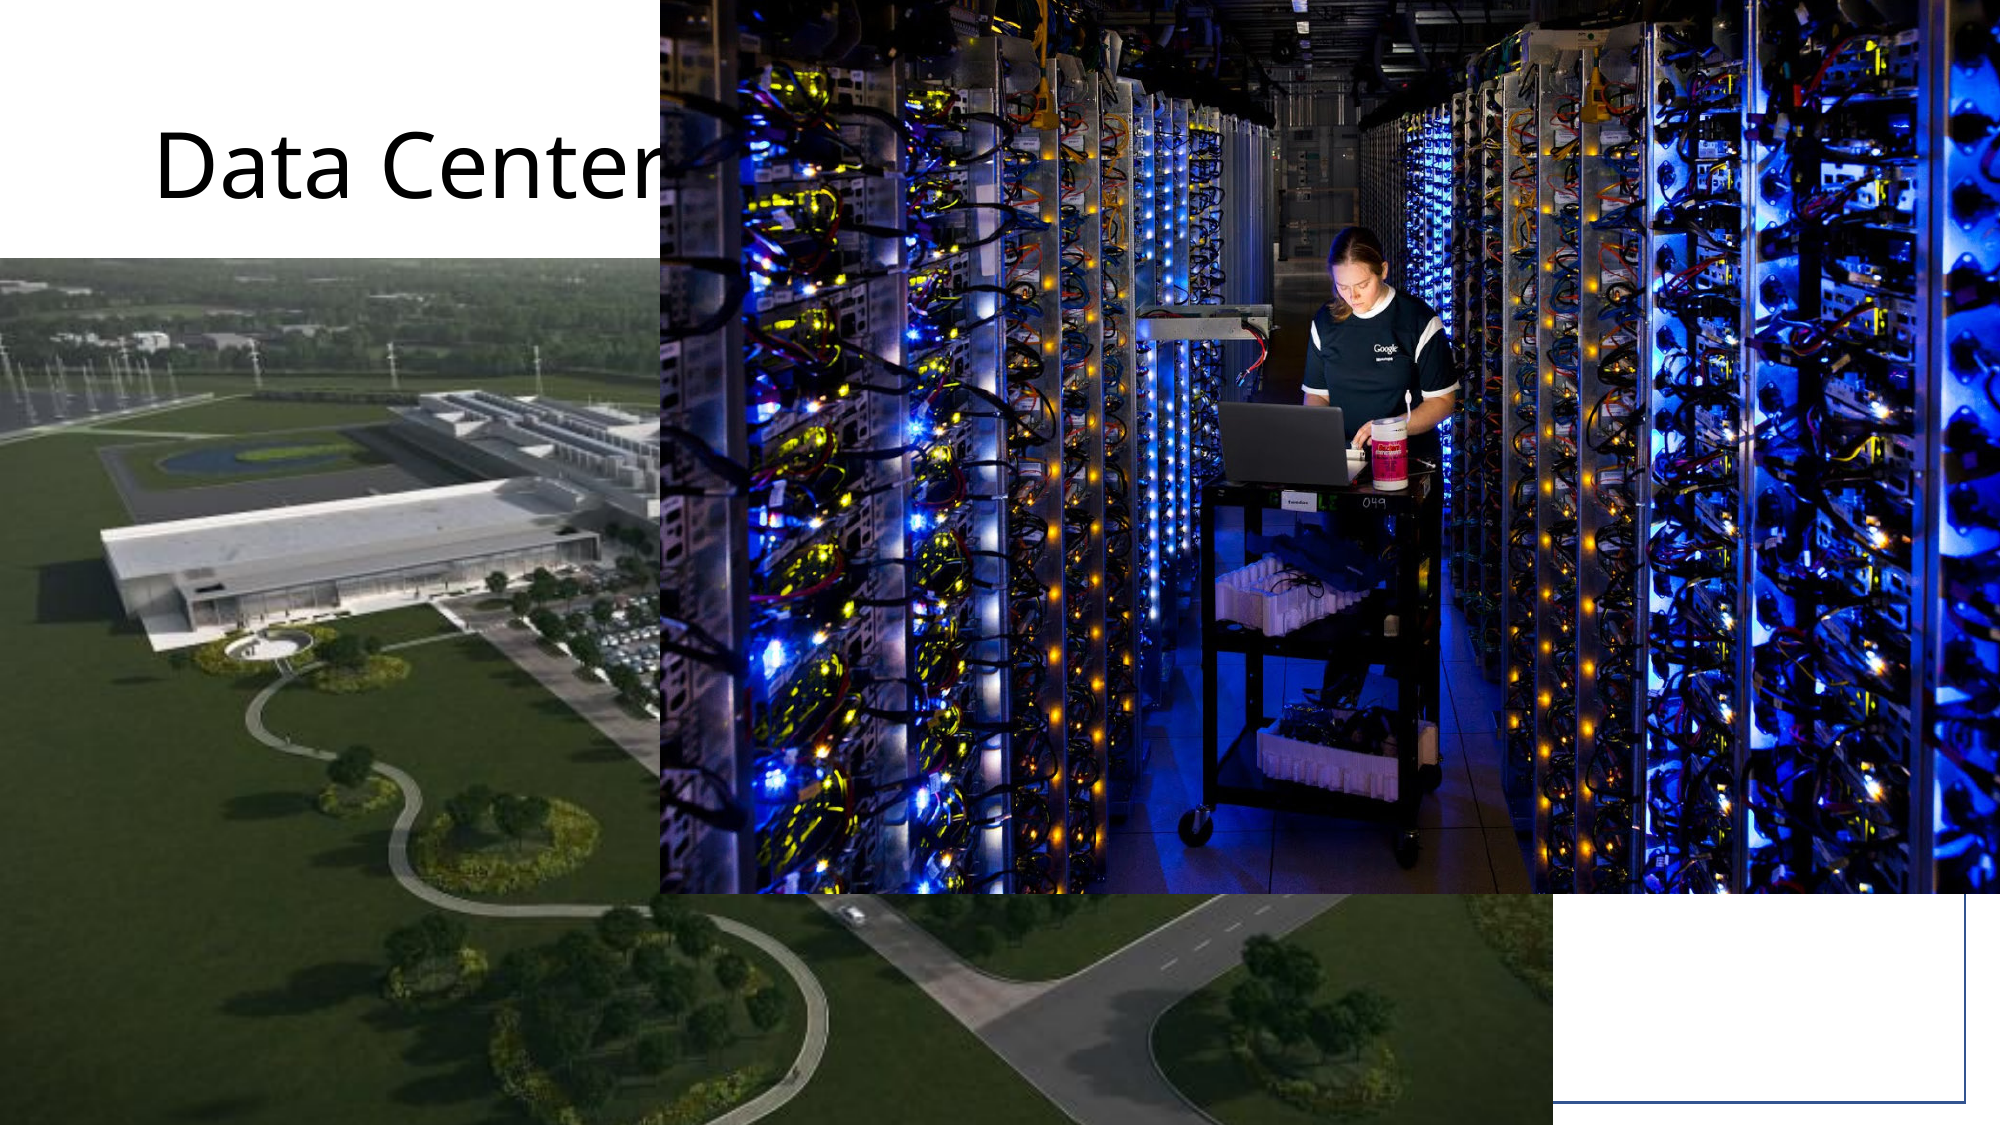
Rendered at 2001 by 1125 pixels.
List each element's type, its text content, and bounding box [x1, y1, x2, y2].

picture [0, 258, 1553, 1125]
title Data Centers [137, 59, 660, 258]
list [660, 0, 2000, 894]
